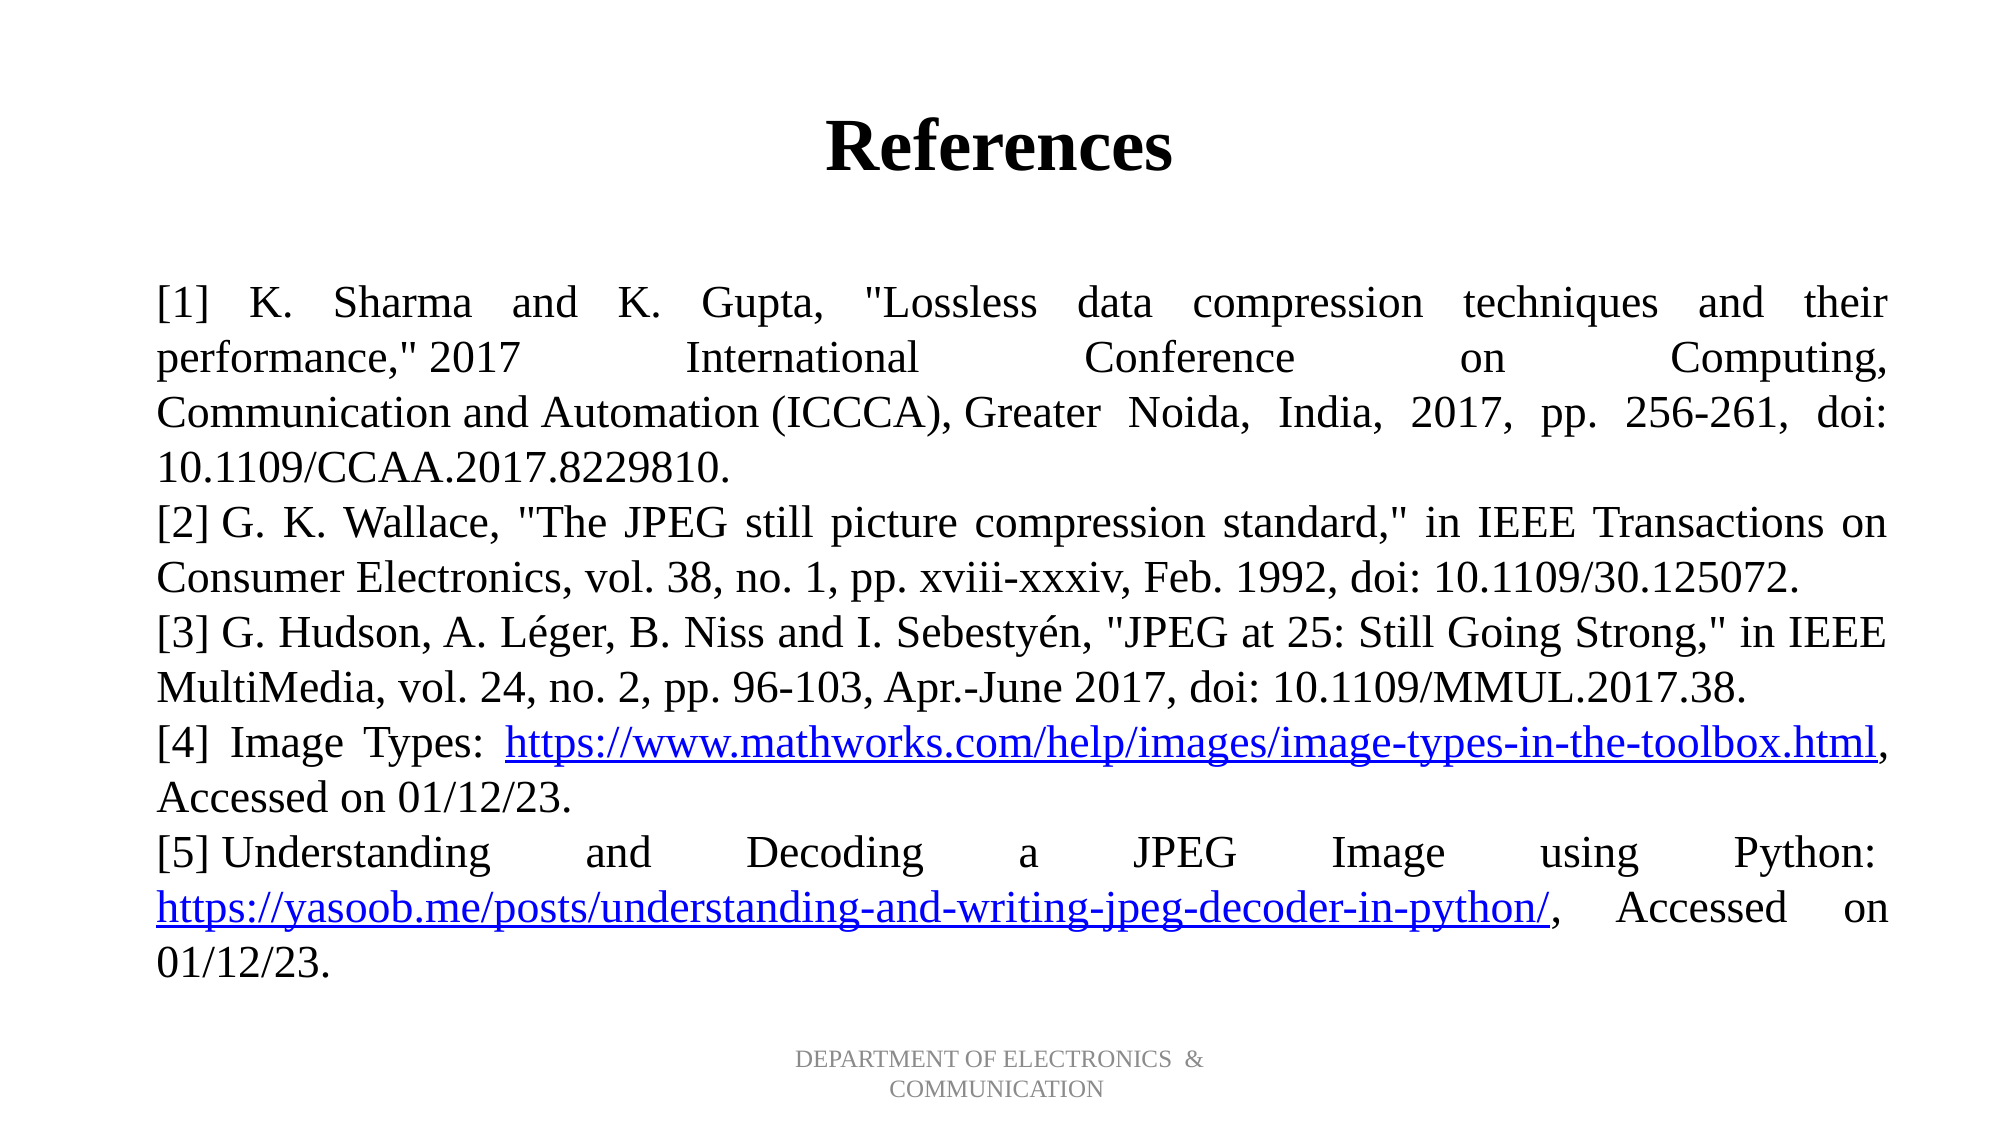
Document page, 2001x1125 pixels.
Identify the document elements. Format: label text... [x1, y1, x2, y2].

text_box References [810, 88, 1190, 194]
footer DEPARTMENT OF ELECTRONICS & COMMUNICATION [683, 1042, 1317, 1103]
text_box [1] K. Sharma and K. Gupta, "Lossless data compression techniques and their performance," 2017 International Conference on Computing, Communication and Automation (ICCCA), Greater Noida, India, 2017, pp. 256-261, doi: 10.1109/CCAA.2017.8229810. [2] G. K. Wallace, "The JPEG still picture compression standard," in IEEE Transactions on Consumer Electronics, vol. 38, no. 1, pp. xviii-xxxiv, Feb. 1992, doi: 10.1109/30.125072. [3] G. Hudson, A. Léger, B. Niss and I. Sebestyén, "JPEG at 25: Still Going Strong," in IEEE MultiMedia, vol. 24, no. 2, pp. 96-103, Apr.-June 2017, doi: 10.1109/MMUL.2017.38. [4] Image Types: https://www.mathworks.com/help/images/image-types-in-the-toolbox.html, Accessed on 01/12/23. [5] Understanding and Decoding a JPEG Image using Python: https://yasoob.me/posts/understanding-and-writing-jpeg-decoder-in-python/, Accessed on 01/12/23. [141, 264, 1905, 995]
